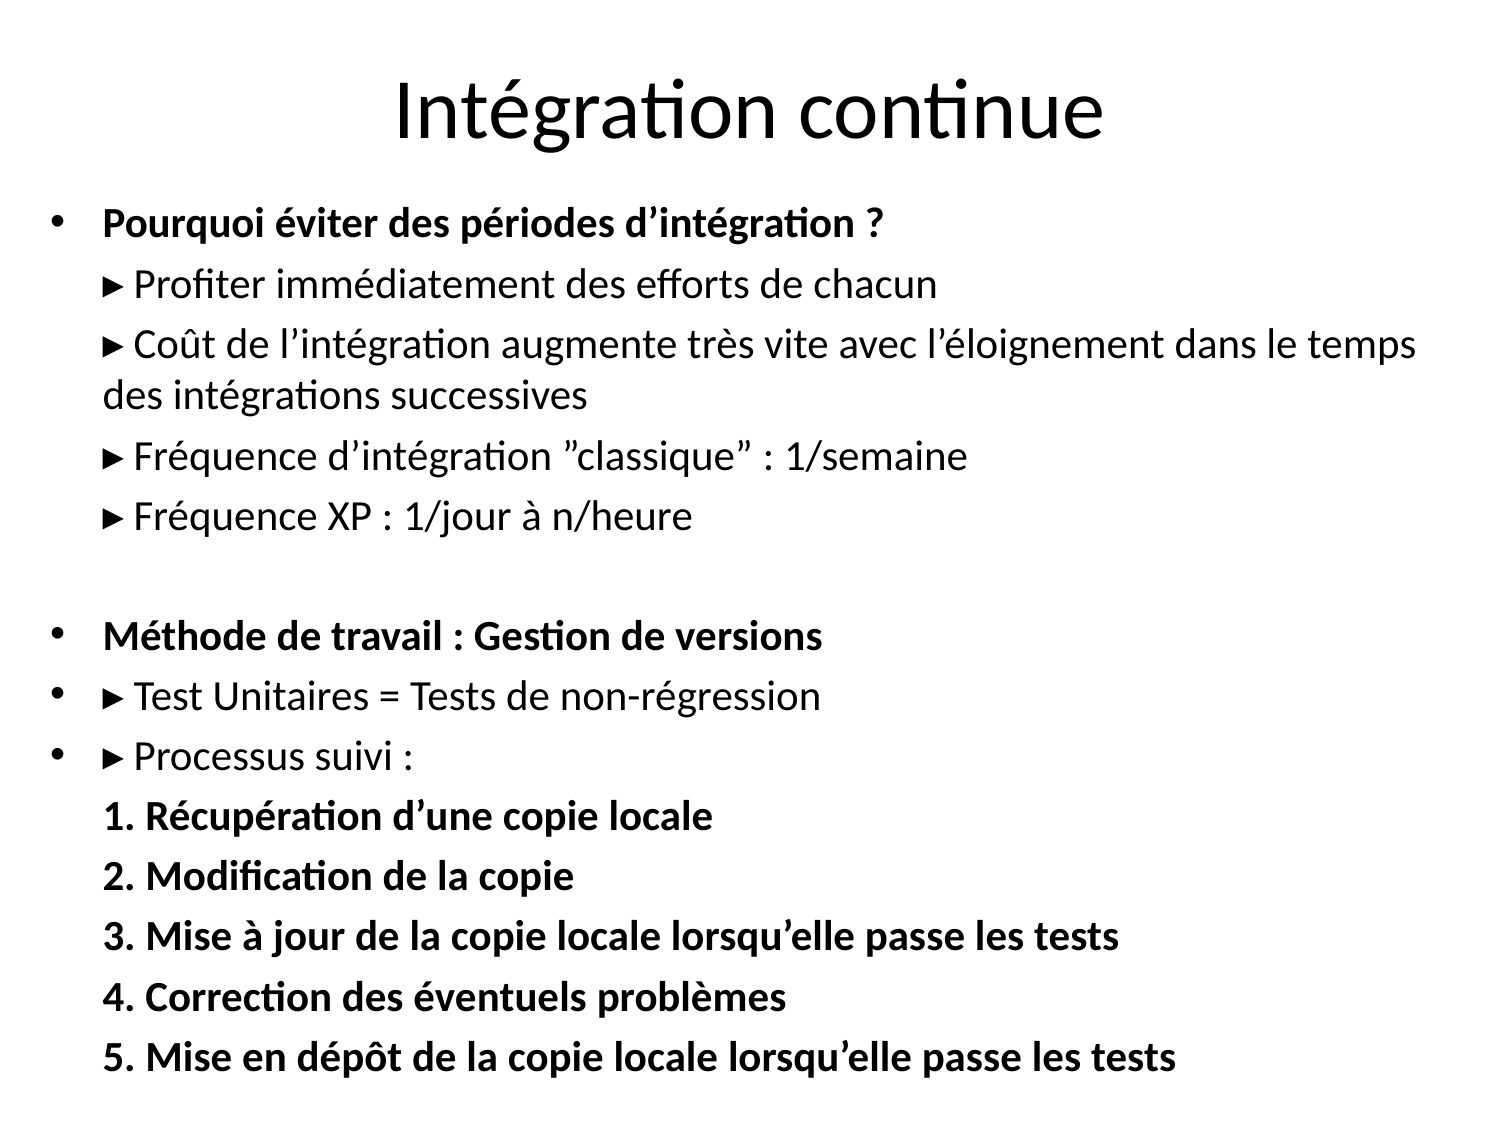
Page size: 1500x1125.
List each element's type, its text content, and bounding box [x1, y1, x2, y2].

list Pourquoi éviter des périodes d’intégration ? ▸ Profiter immédiatement des efforts de chacun ▸ Coût de l’intégration augmente très vite avec l’éloignement dans le temps des intégrations successives ▸ Fréquence d’intégration ”classique” : 1/semaine ▸ Fréquence XP : 1/jour à n/heure Méthode de travail : Gestion de versions ▸ Test Unitaires = Tests de non-régression ▸ Processus suivi : 1. Récupération d’une copie locale 2. Modification de la copie 3. Mise à jour de la copie locale lorsqu’elle passe les tests 4. Correction des éventuels problèmes 5. Mise en dépôt de la copie locale lorsqu’elle passe les tests [35, 187, 1465, 1090]
title Intégration continue [75, 45, 1425, 164]
